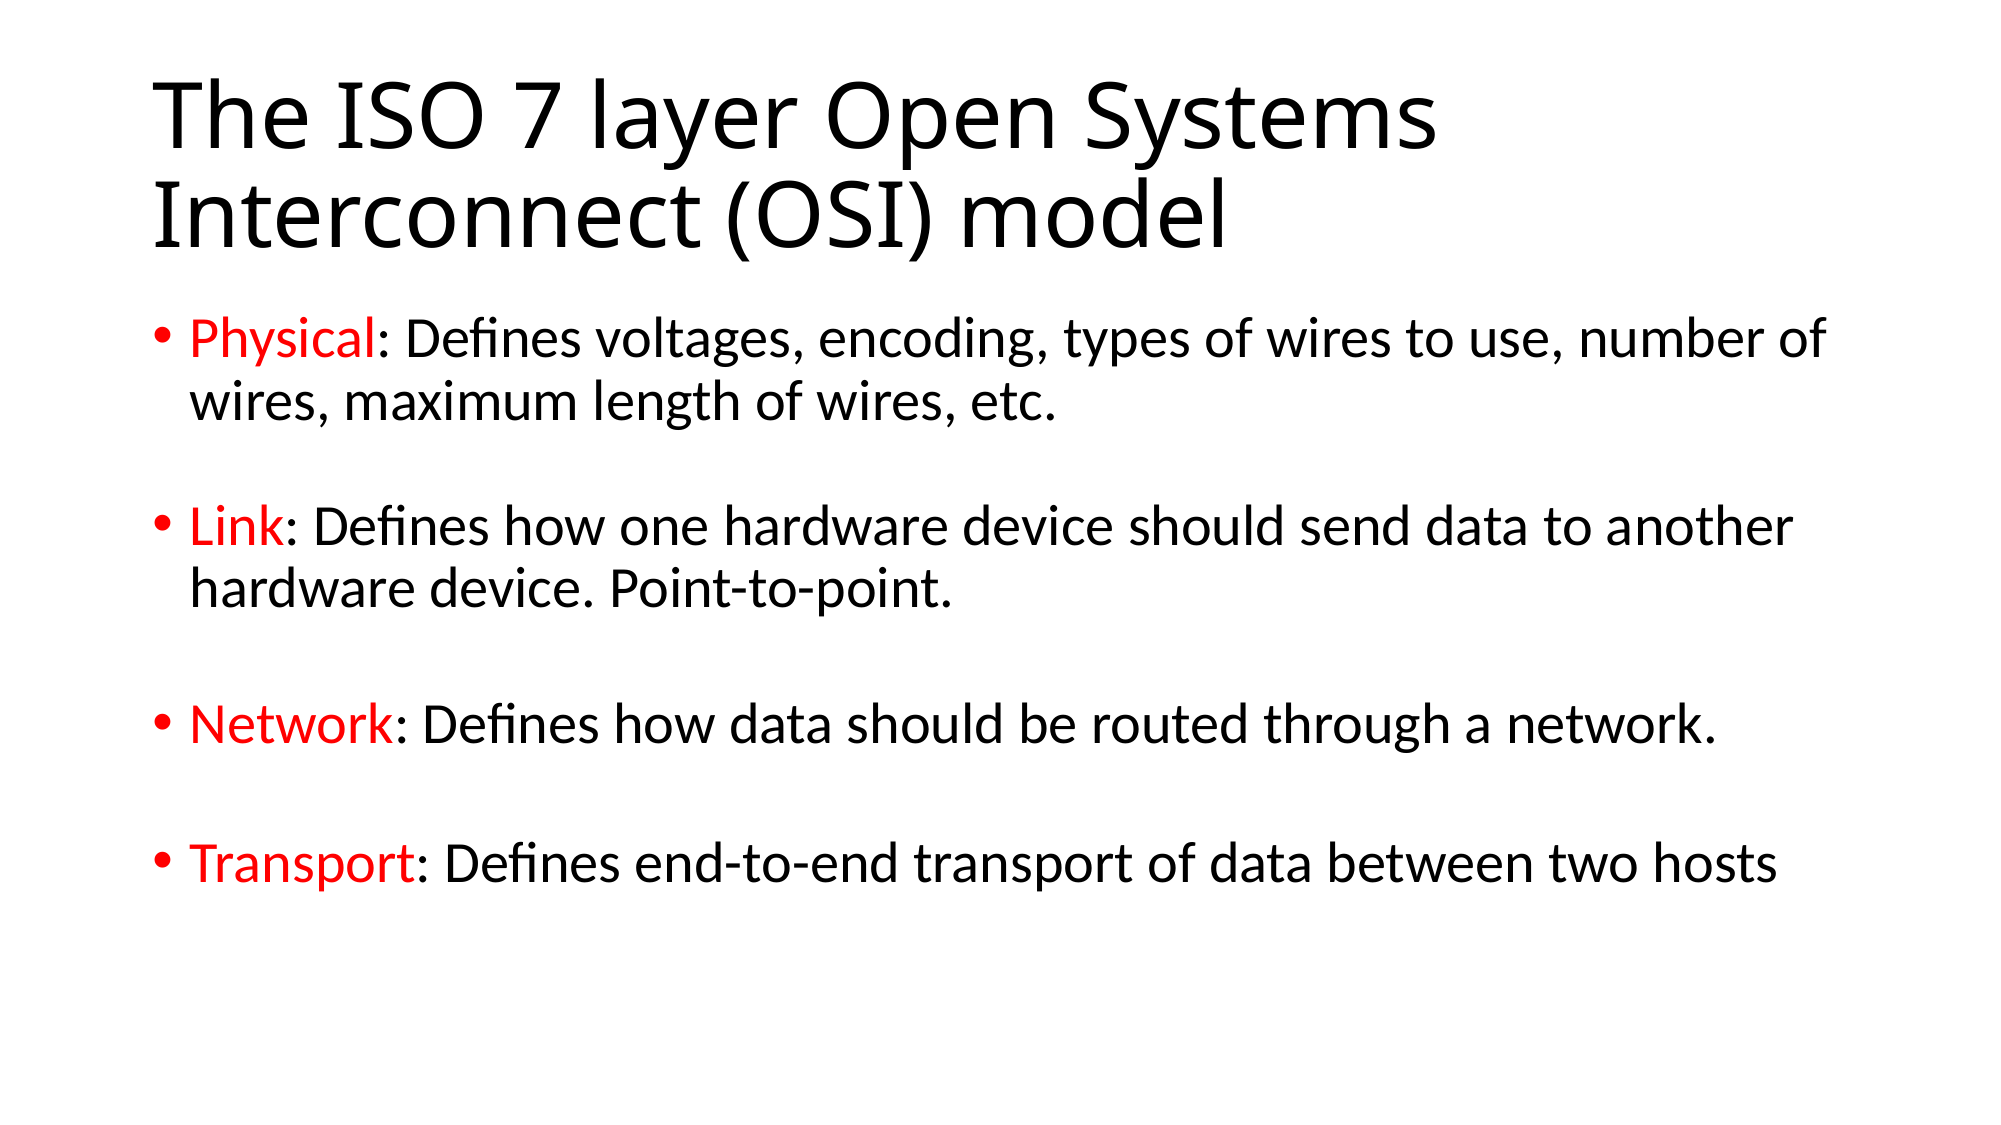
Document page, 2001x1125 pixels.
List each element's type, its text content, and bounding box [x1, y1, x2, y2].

text_box Network: Defines how data should be routed through a network. [137, 685, 1863, 792]
text_box Transport: Defines end-to-end transport of data between two hosts [137, 824, 1863, 930]
title The ISO 7 layer Open Systems Interconnect (OSI) model [137, 59, 1863, 278]
text_box Link: Defines how one hardware device should send data to another hardware device. Point-to-point. [137, 487, 1863, 653]
list Physical: Defines voltages, encoding, types of wires to use, number of wires, maximum length of wires, etc. [137, 299, 1863, 465]
